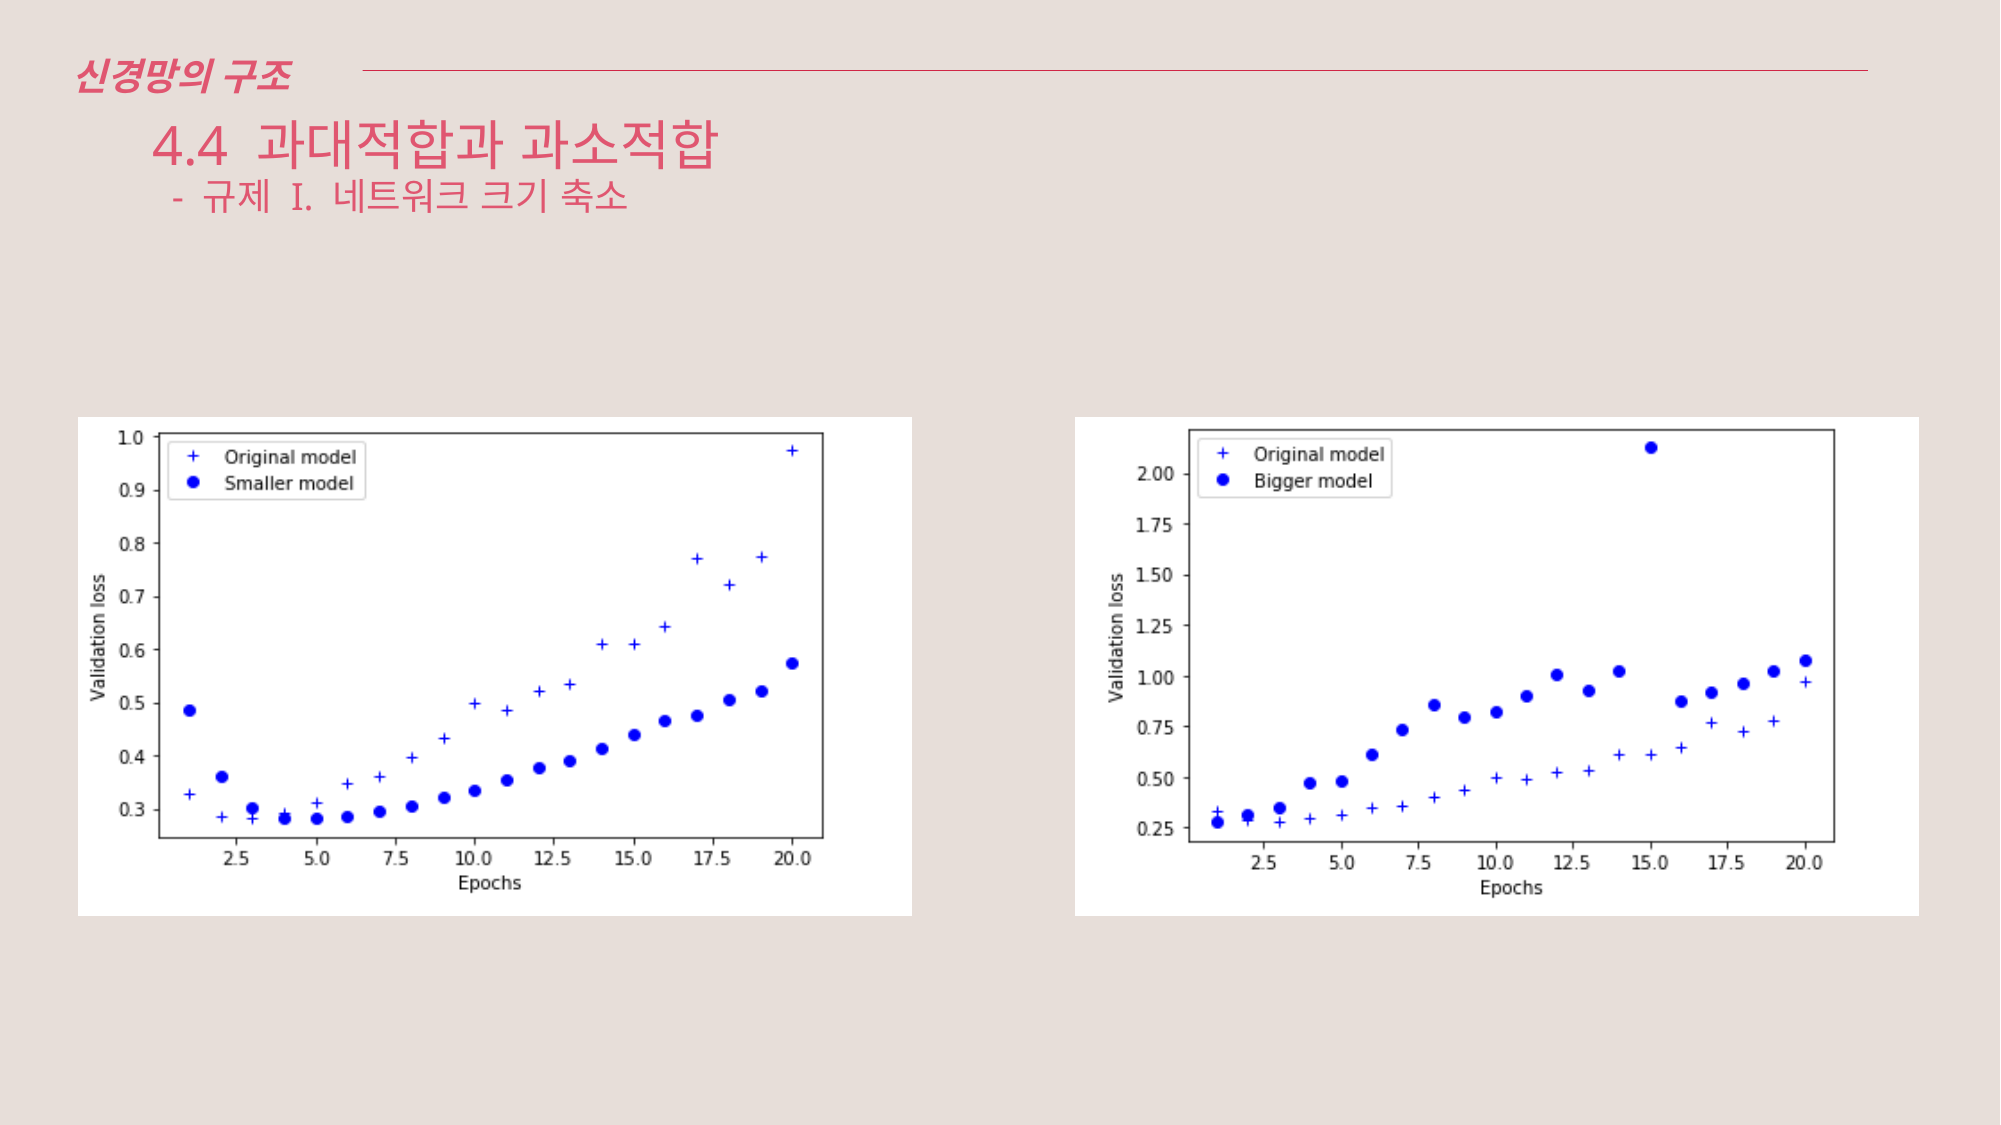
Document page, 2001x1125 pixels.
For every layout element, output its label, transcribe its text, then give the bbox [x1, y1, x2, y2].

picture [78, 417, 912, 916]
picture [1075, 417, 1919, 916]
text_box 신경망의 구조 [0, 22, 363, 106]
title 4.4 과대적합과 과소적합 - 규제 I. 네트워크 크기 축소 [137, 59, 1863, 69]
title 4.4 과대적합과 과소적합 - 규제 I. 네트워크 크기 축소 [137, 71, 1863, 278]
